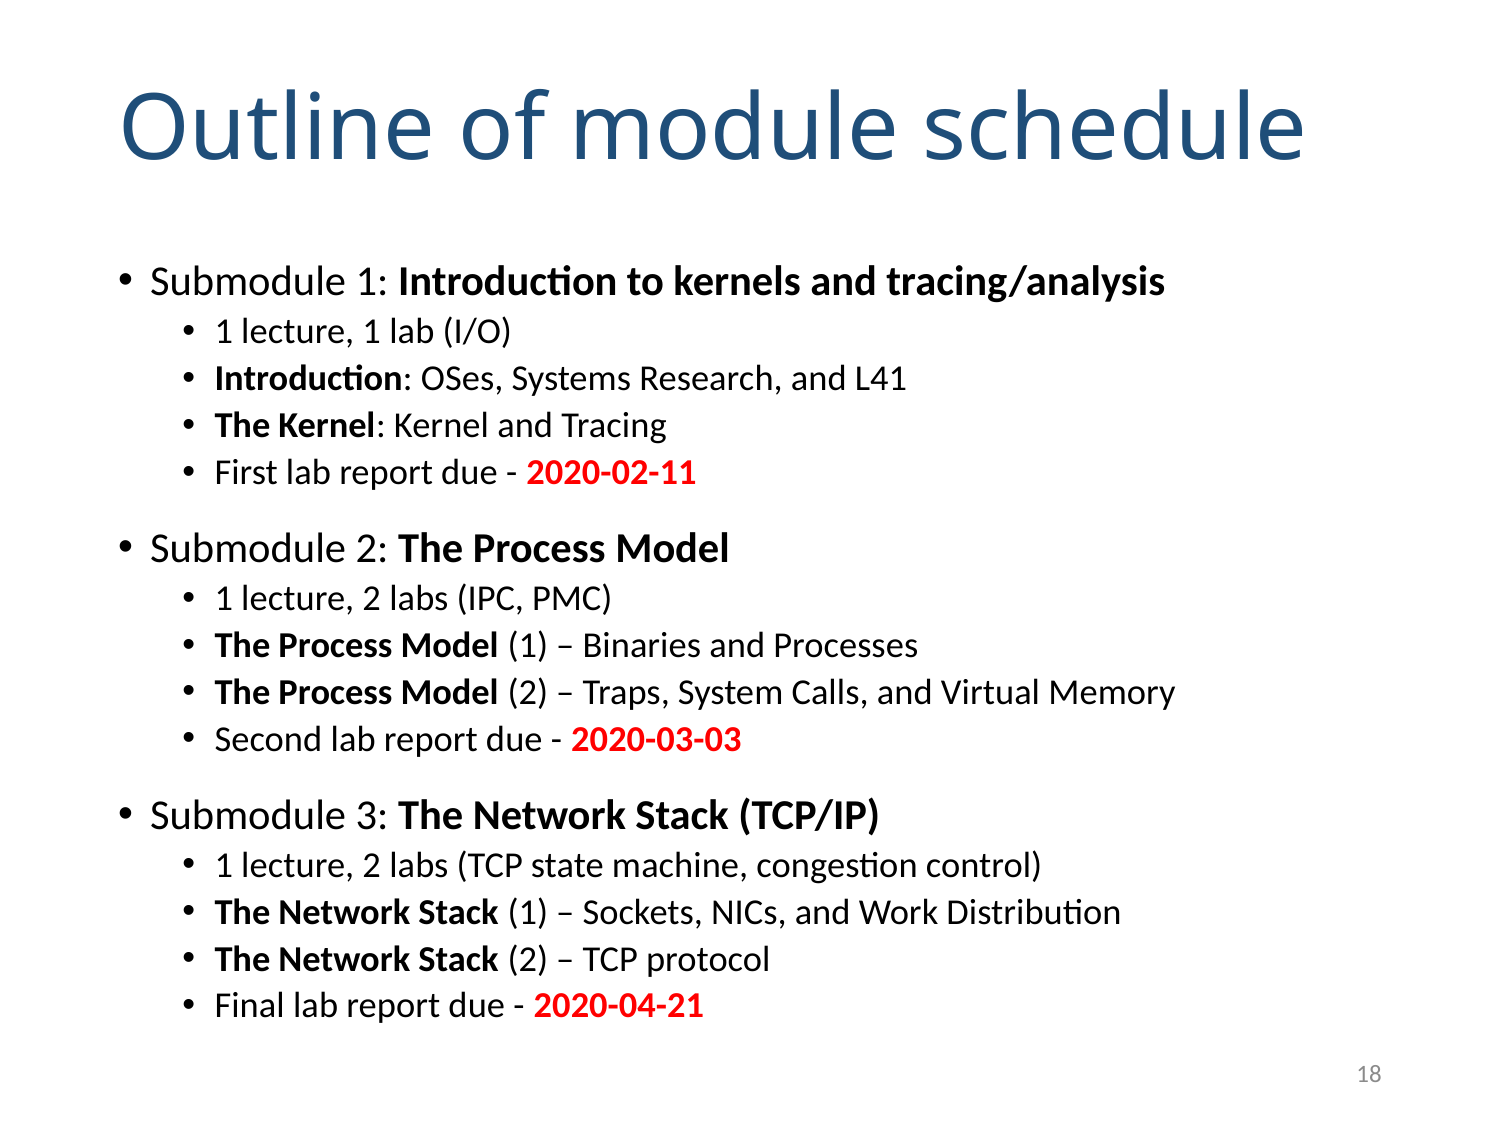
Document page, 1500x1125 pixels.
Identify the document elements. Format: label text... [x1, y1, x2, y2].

list Submodule 1: Introduction to kernels and tracing/analysis 1 lecture, 1 lab (I/O) Introduction: OSes, Systems Research, and L41 The Kernel: Kernel and Tracing First lab report due - 2020-02-11 Submodule 2: The Process Model 1 lecture, 2 labs (IPC, PMC) The Process Model (1) – Binaries and Processes The Process Model (2) – Traps, System Calls, and Virtual Memory Second lab report due - 2020-03-03 Submodule 3: The Network Stack (TCP/IP) 1 lecture, 2 labs (TCP state machine, congestion control) The Network Stack (1) – Sockets, NICs, and Work Distribution The Network Stack (2) – TCP protocol Final lab report due - 2020-04-21 [103, 251, 1397, 1043]
title Outline of module schedule [103, 38, 1397, 222]
slide_number 18 [1059, 1042, 1397, 1103]
